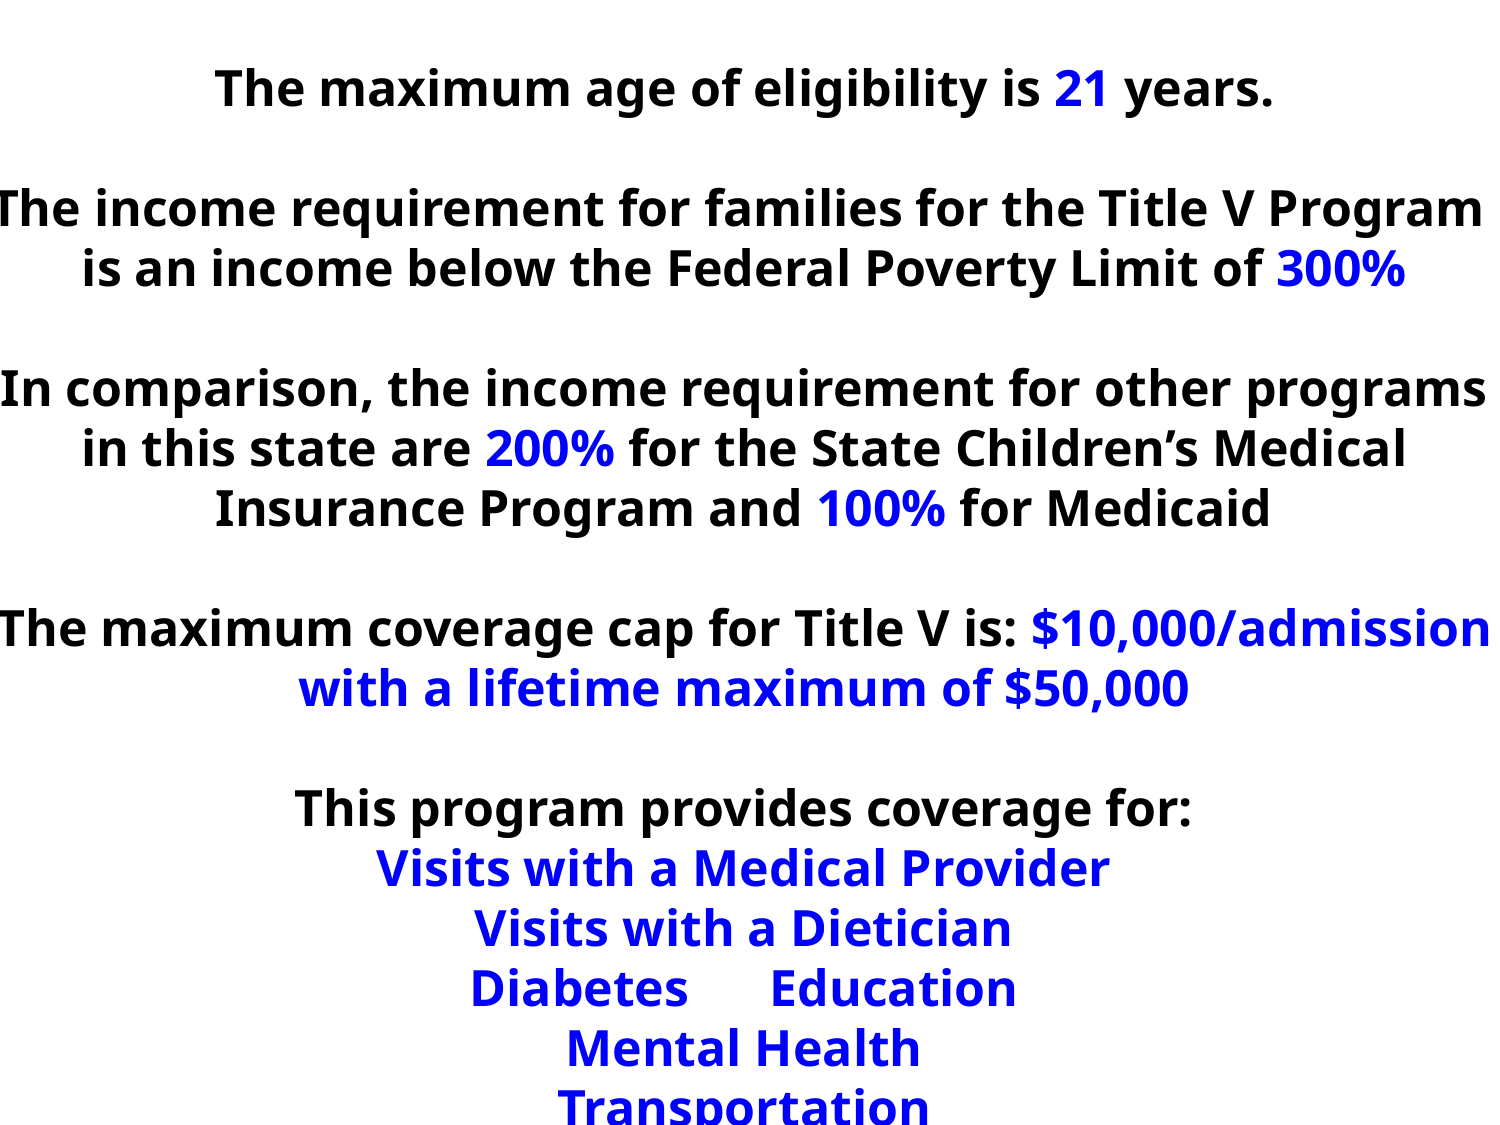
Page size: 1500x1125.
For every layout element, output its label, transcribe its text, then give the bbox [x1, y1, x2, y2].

text_box Virginia Provides medical coverage and coordination of care for children with diabetes The maximum age of eligibility is 21 years. The income requirement for families for the Title V Program is an income below the Federal Poverty Limit of 300% In comparison, the income requirement for other programs in this state are 200% for the State Children’s Medical Insurance Program and 100% for Medicaid The maximum coverage cap for Title V is: $10,000/admission with a lifetime maximum of $50,000 This program provides coverage for: Visits with a Medical Provider Visits with a Dietician Diabetes Education Mental Health Transportation Insulin [0, 0, 1500, 1125]
